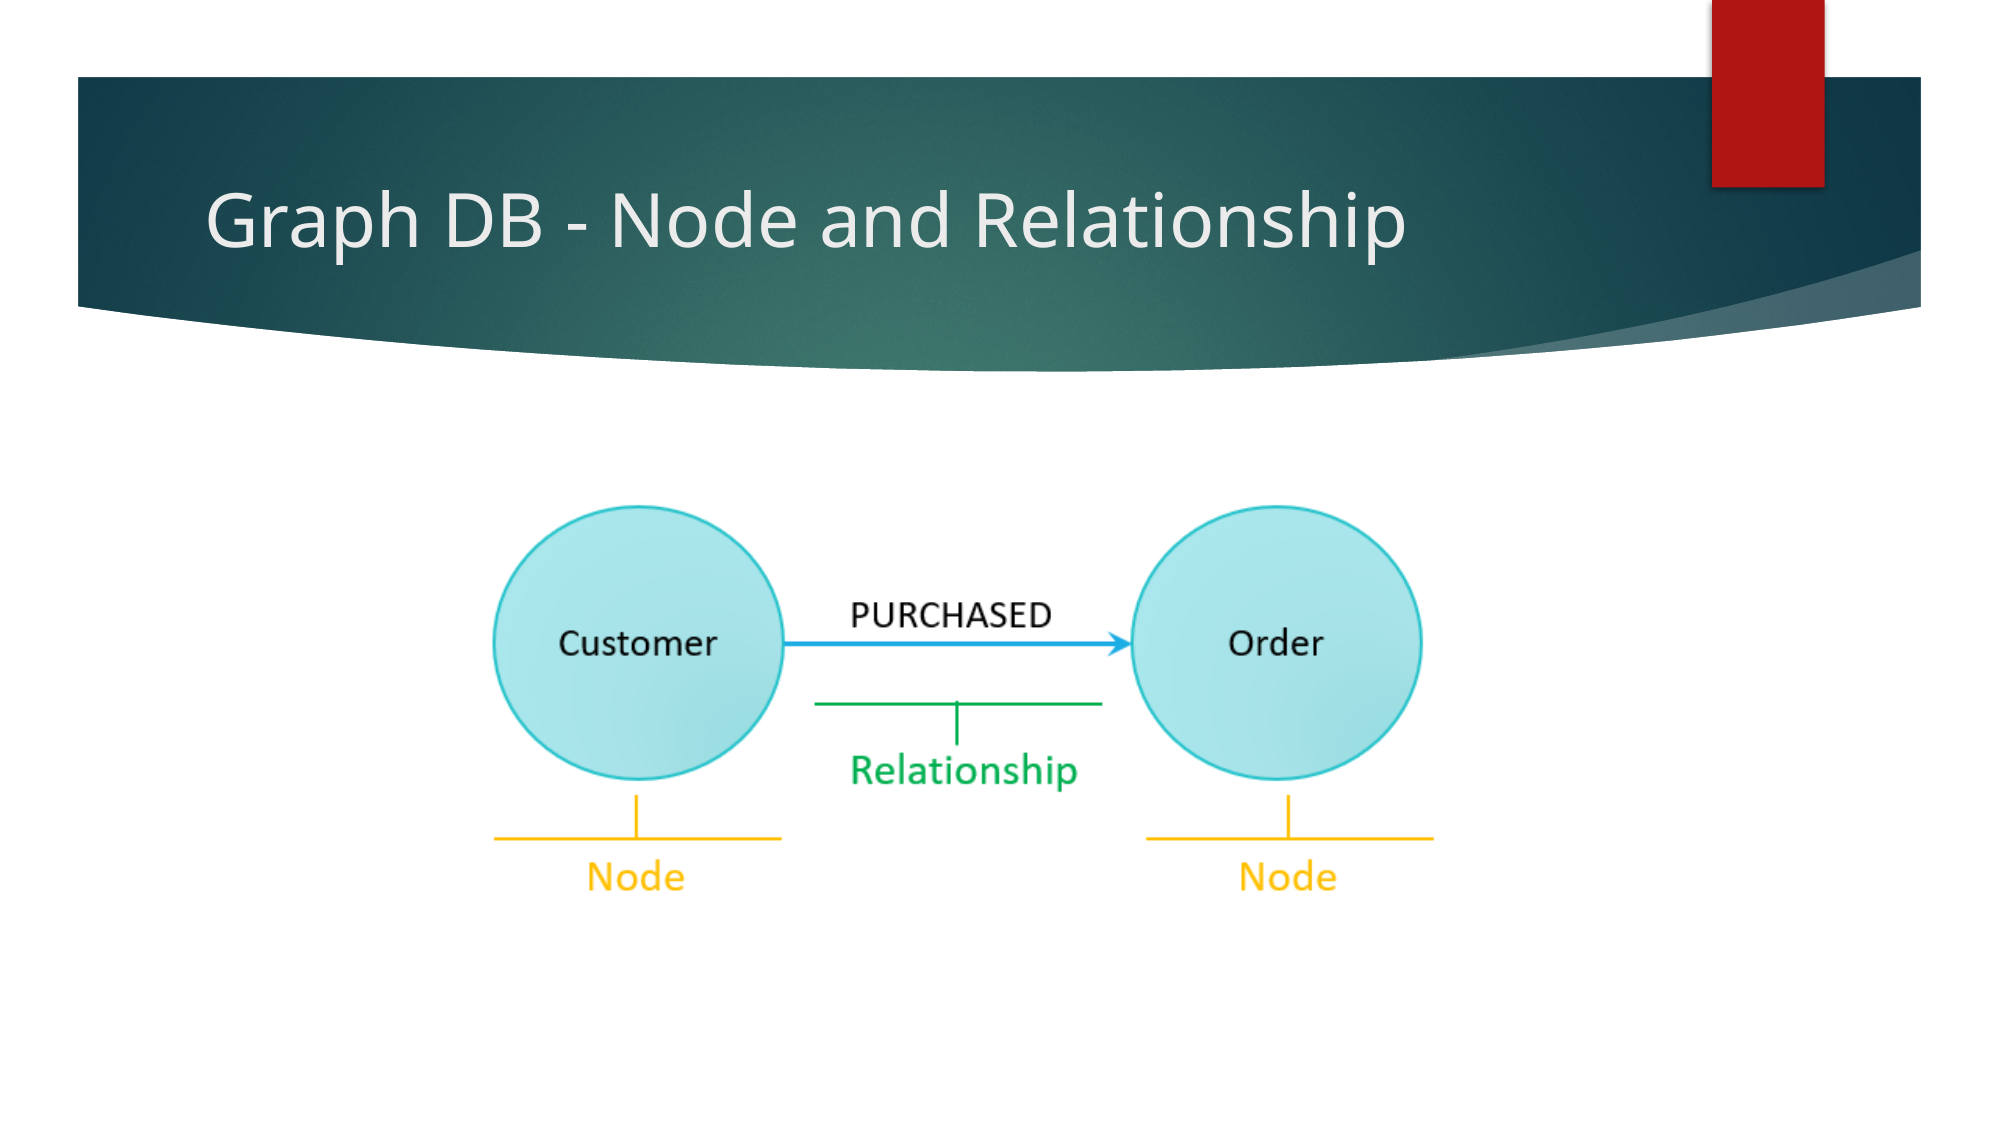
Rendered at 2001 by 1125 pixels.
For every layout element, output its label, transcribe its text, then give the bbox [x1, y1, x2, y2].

picture [412, 424, 1492, 966]
title Graph DB - Node and Relationship [189, 159, 1716, 276]
